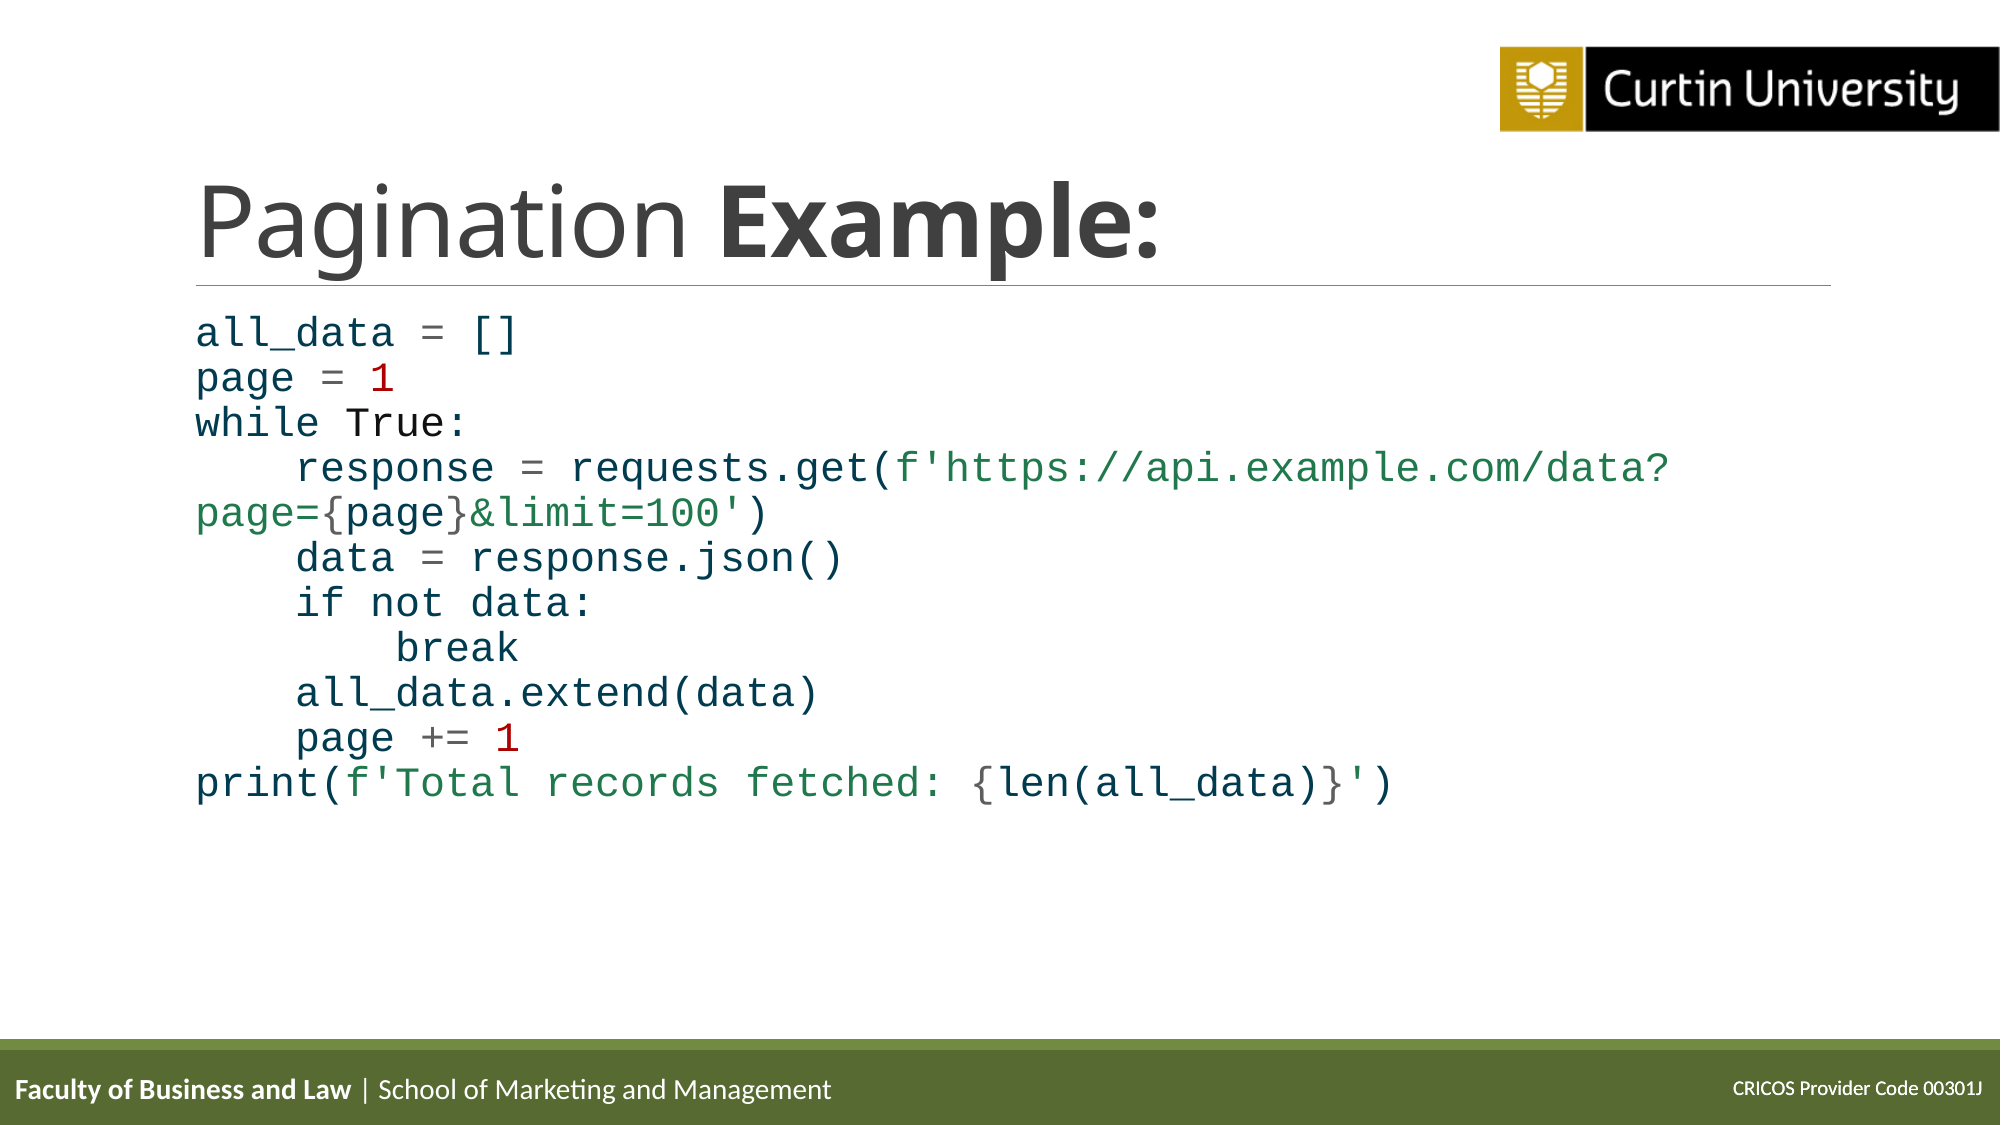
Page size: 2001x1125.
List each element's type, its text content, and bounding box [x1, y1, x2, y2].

title Pagination Example: [180, 47, 1830, 285]
picture [1500, 46, 2000, 132]
list all_data = [] page = 1 while True: response = requests.get(f'https://api.example.com/data?page={page}&limit=100') data = response.json() if not data: break all_data.extend(data) page += 1 print(f'Total records fetched: {len(all_data)}') [180, 302, 1830, 963]
footer Faculty of Business and Law | School of Marketing and Management [0, 1057, 1646, 1118]
